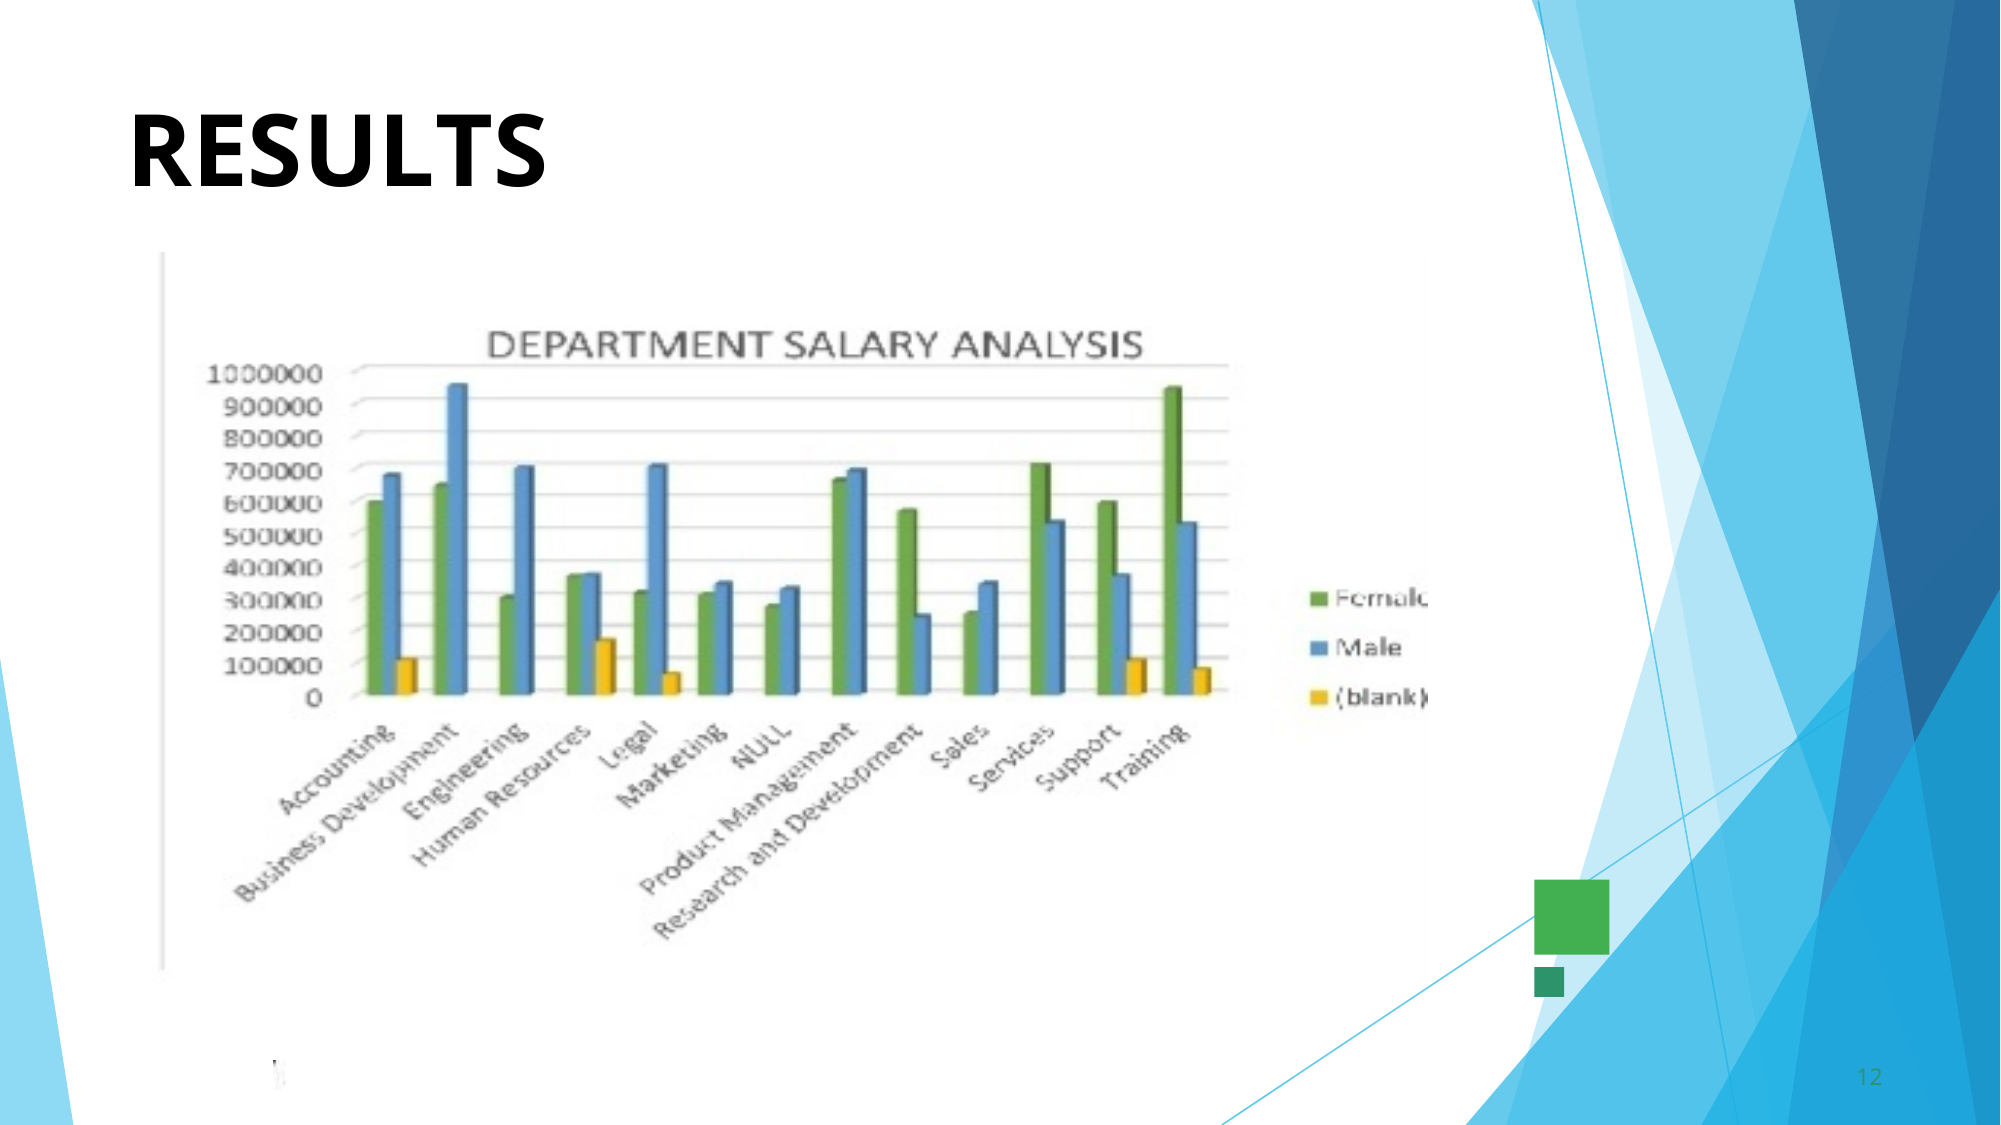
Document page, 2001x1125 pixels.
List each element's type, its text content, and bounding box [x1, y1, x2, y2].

picture [150, 252, 1428, 983]
text_box [1534, 879, 1610, 955]
picture [273, 1060, 287, 1091]
title RESULTS [123, 84, 565, 275]
text_box [1534, 967, 1565, 997]
text_box 12 [1849, 1061, 1888, 1095]
